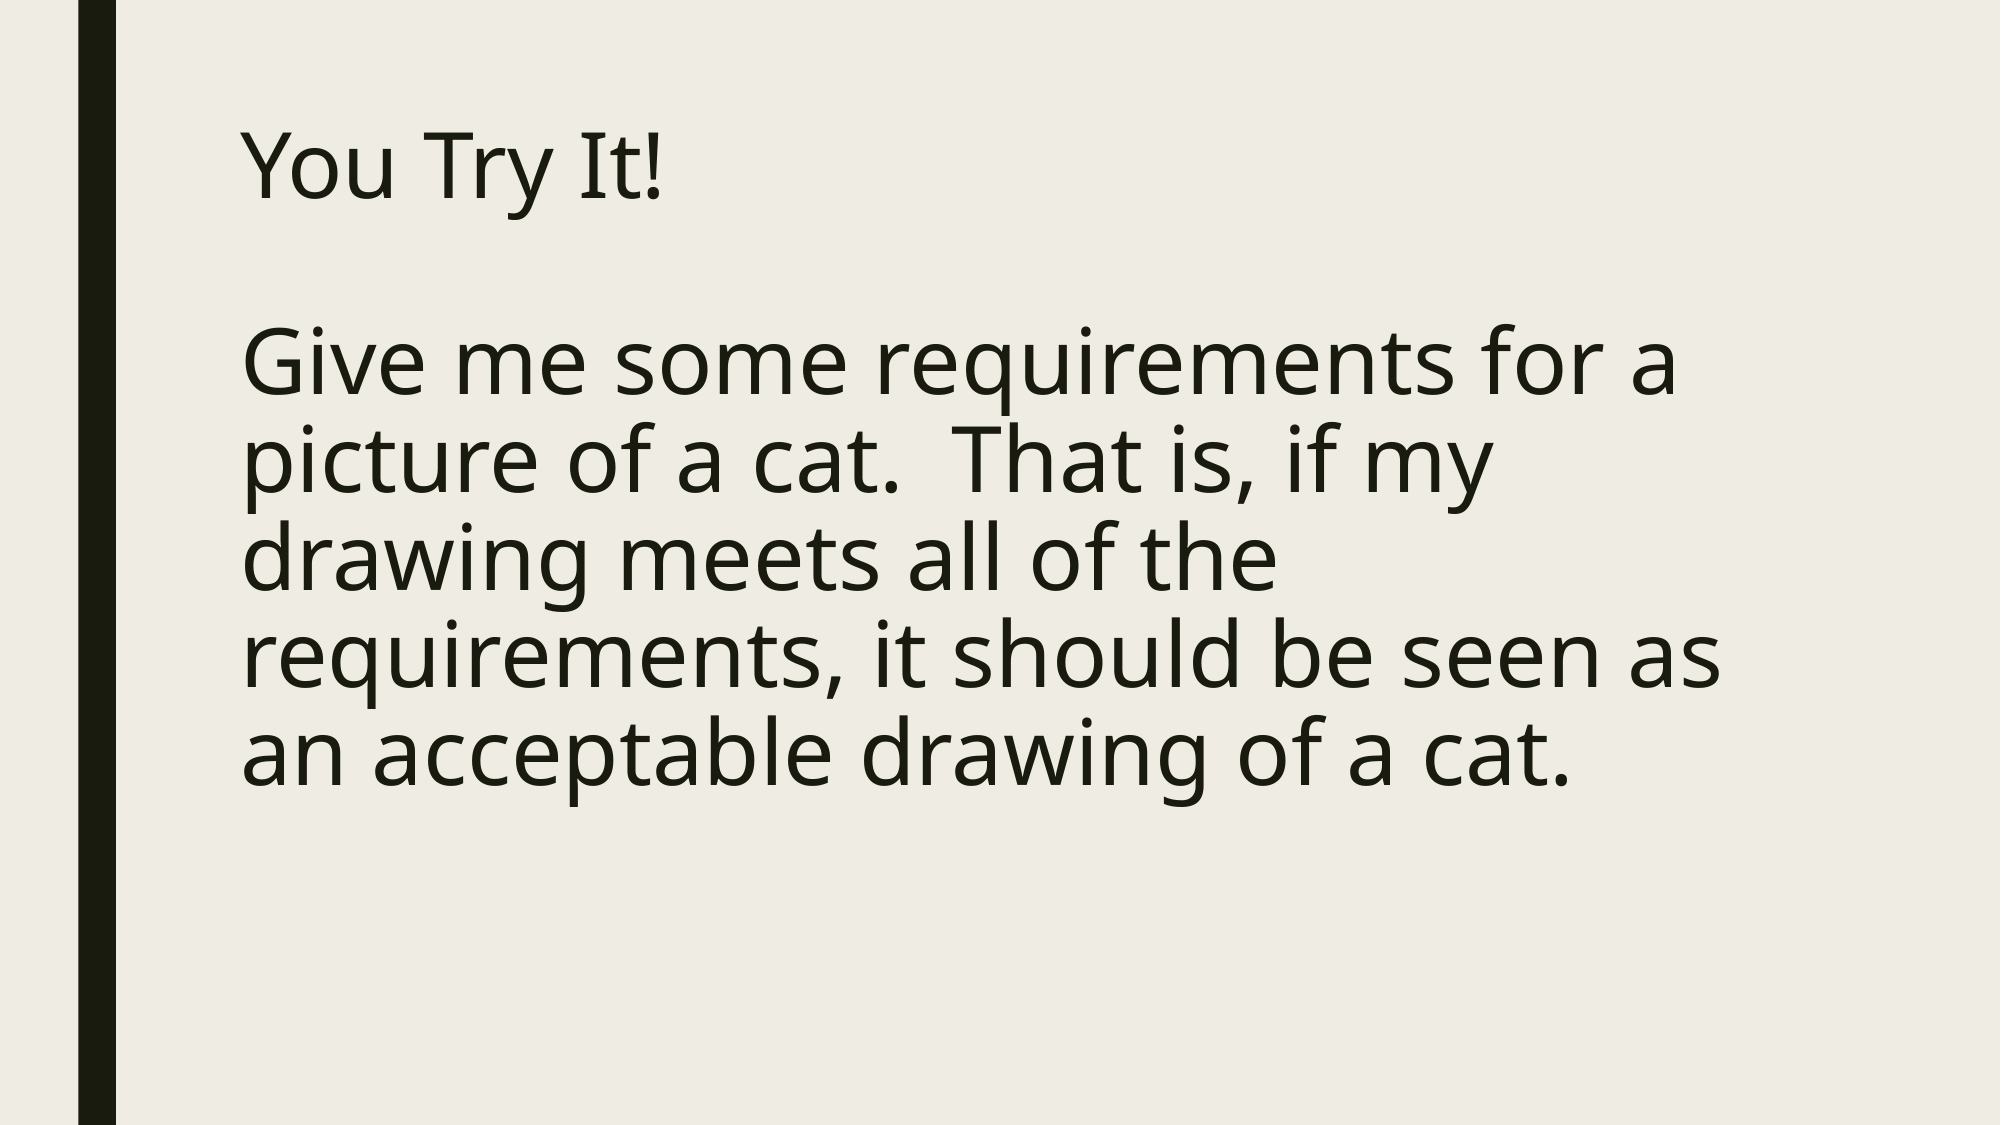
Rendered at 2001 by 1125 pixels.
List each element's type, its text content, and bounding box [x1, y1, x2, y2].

title You Try It! Give me some requirements for a picture of a cat. That is, if my drawing meets all of the requirements, it should be seen as an acceptable drawing of a cat. [225, 112, 1800, 996]
